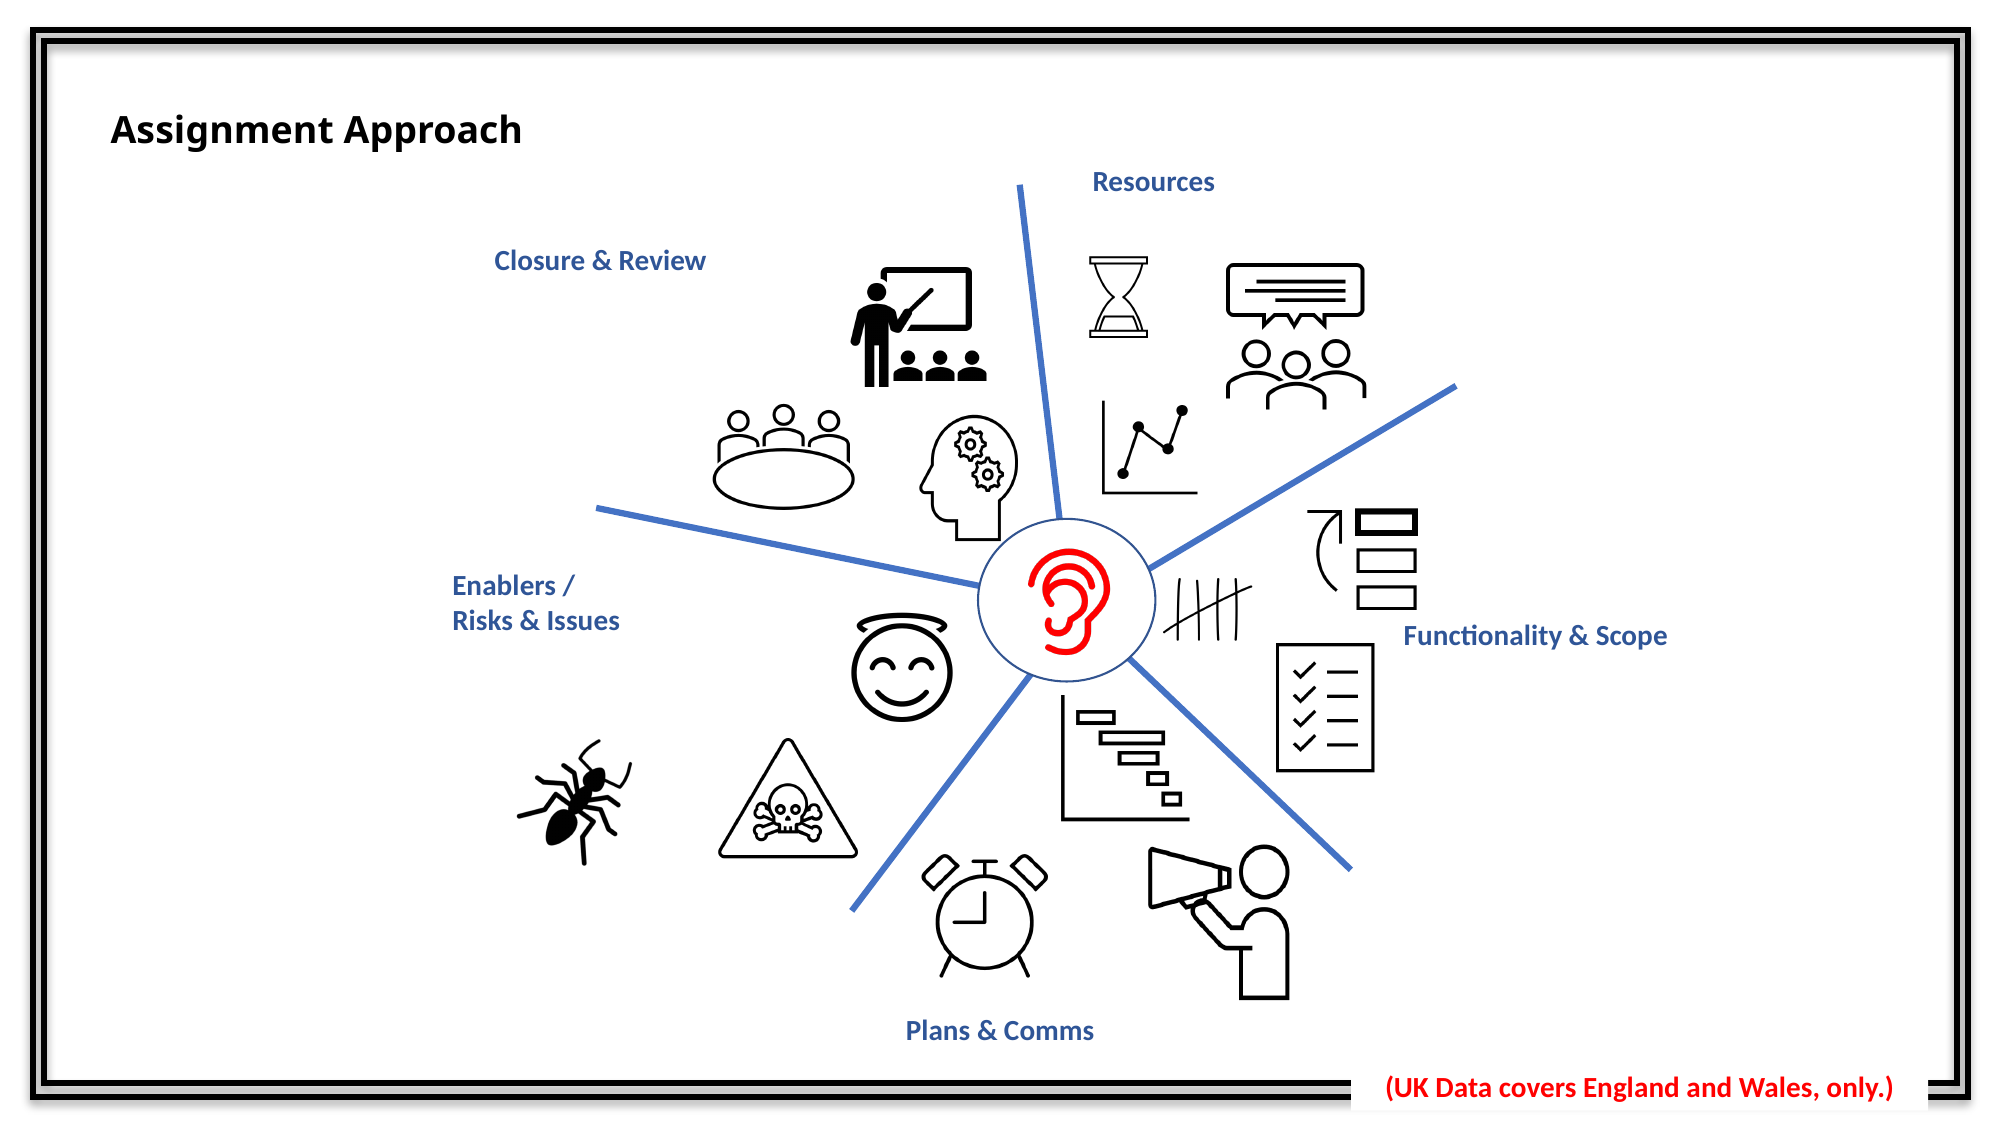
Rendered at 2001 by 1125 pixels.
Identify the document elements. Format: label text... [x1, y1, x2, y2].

text_box (UK Data covers England and Wales, only.) [1351, 1060, 1929, 1111]
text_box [437, 154, 1801, 1108]
text_box [32, 29, 1969, 1098]
text_box Assignment Approach [95, 98, 539, 159]
